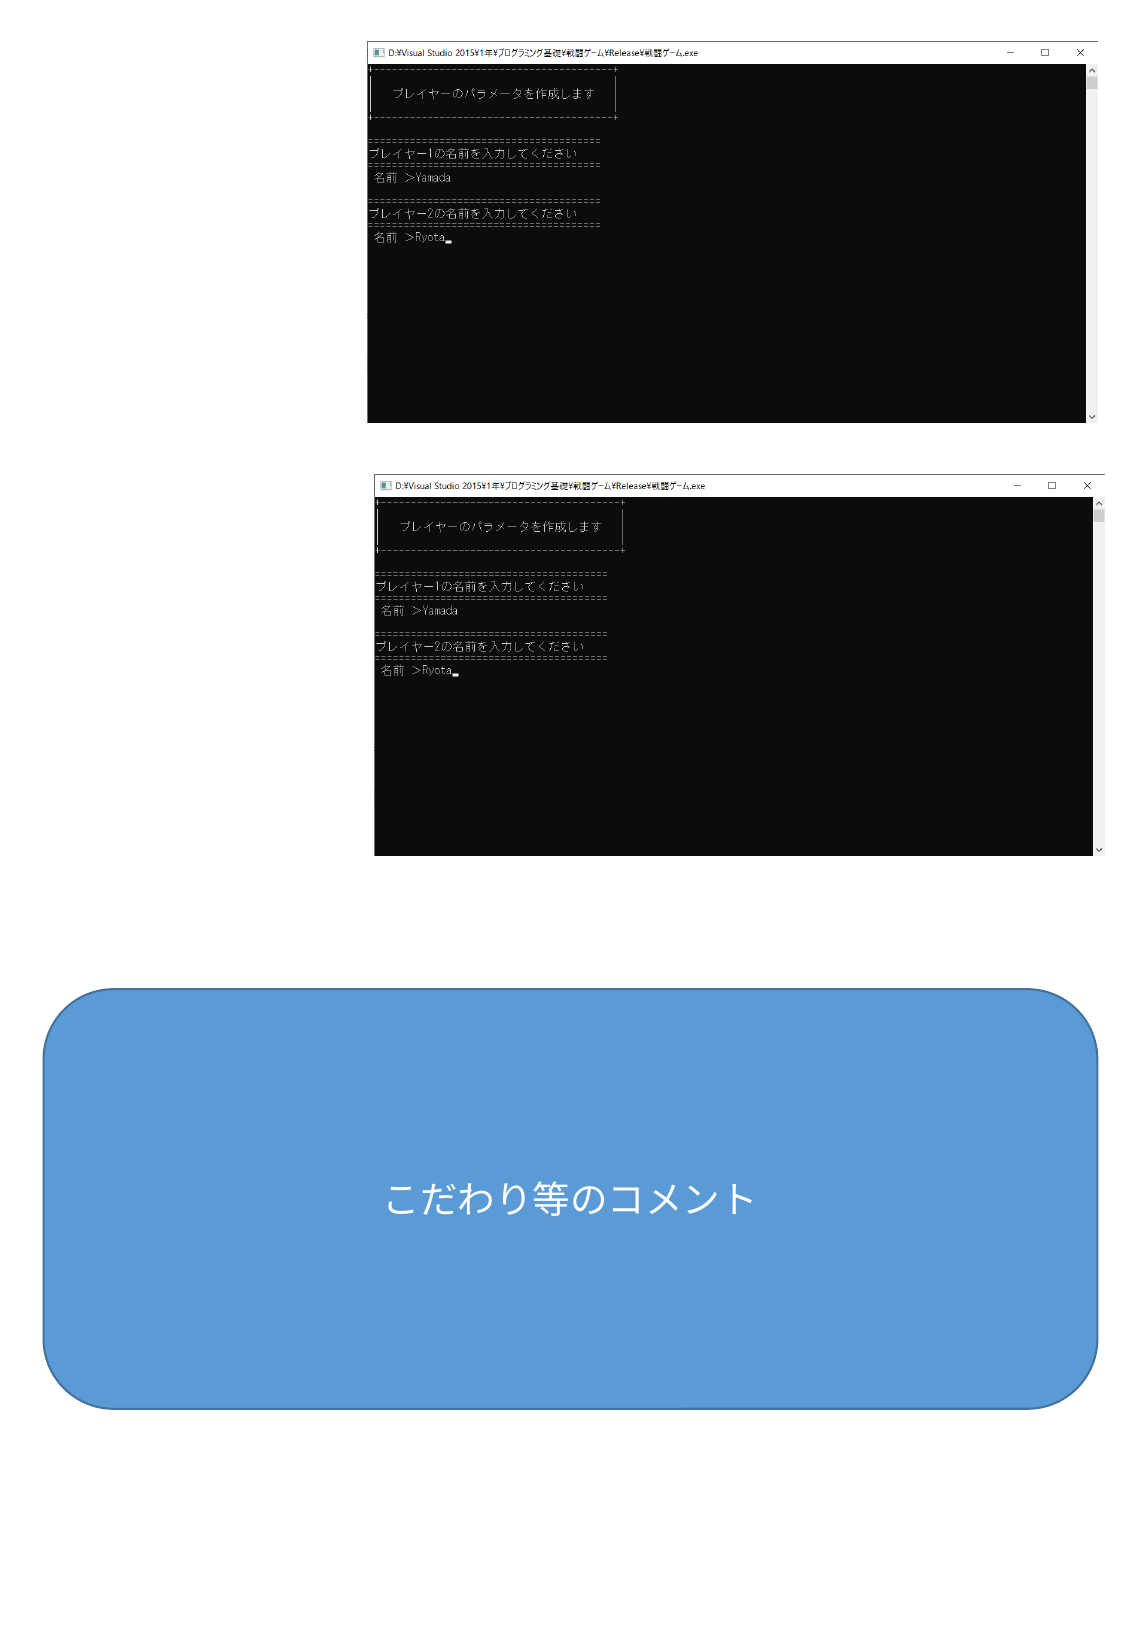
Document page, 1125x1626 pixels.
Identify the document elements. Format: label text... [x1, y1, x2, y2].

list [367, 41, 1098, 423]
picture [374, 474, 1105, 857]
text_box こだわり等のコメント [42, 988, 1099, 1410]
